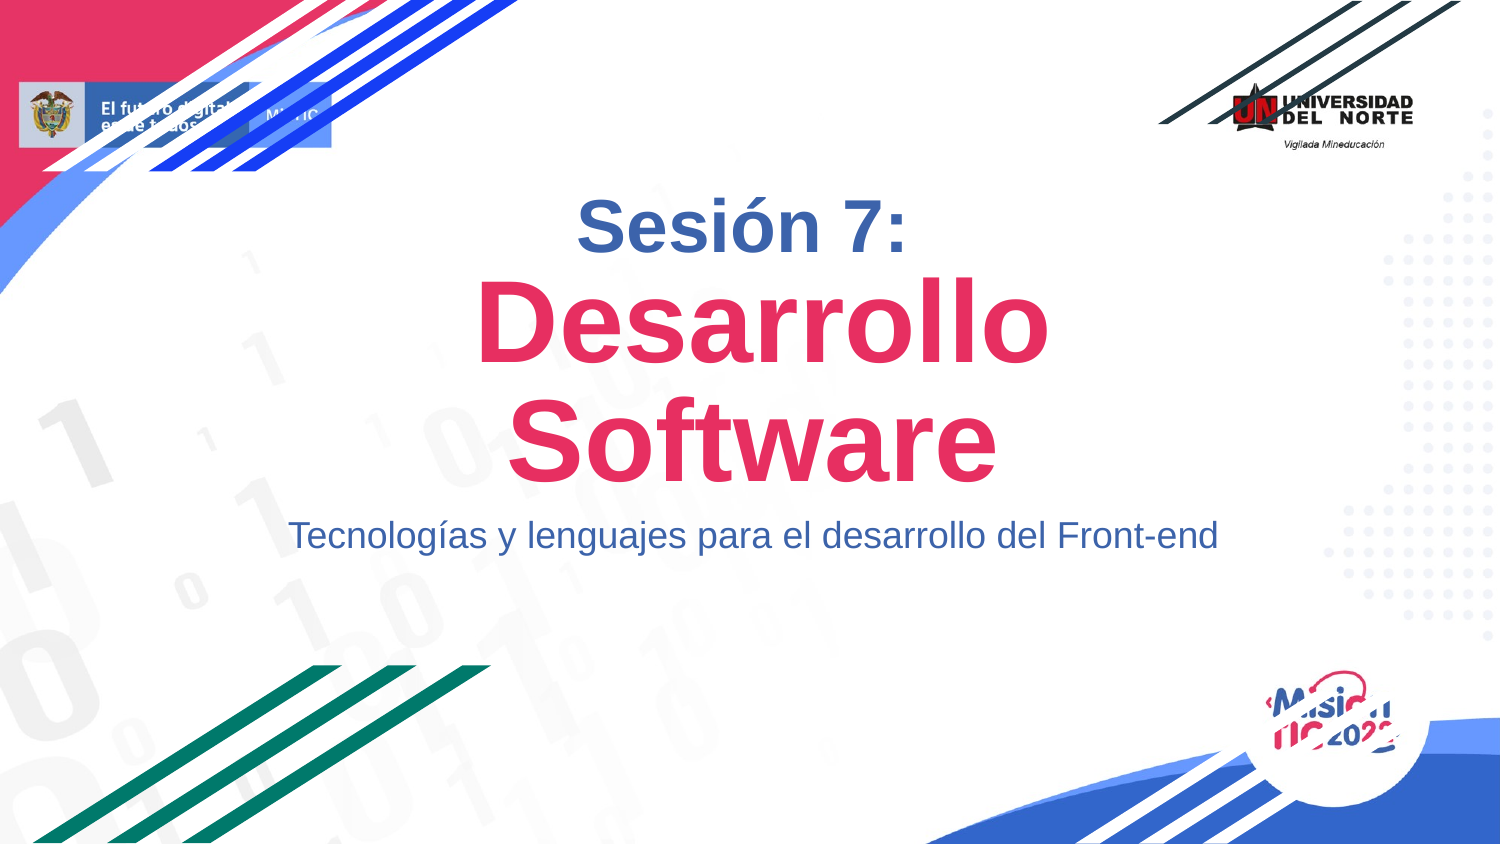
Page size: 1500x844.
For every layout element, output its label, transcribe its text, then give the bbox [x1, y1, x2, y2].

subtitle Tecnologías y lenguajes para el desarrollo del Front-end [180, 500, 1327, 664]
picture [0, 0, 1500, 844]
title Sesión 7: Desarrollo Software [210, 178, 1297, 500]
